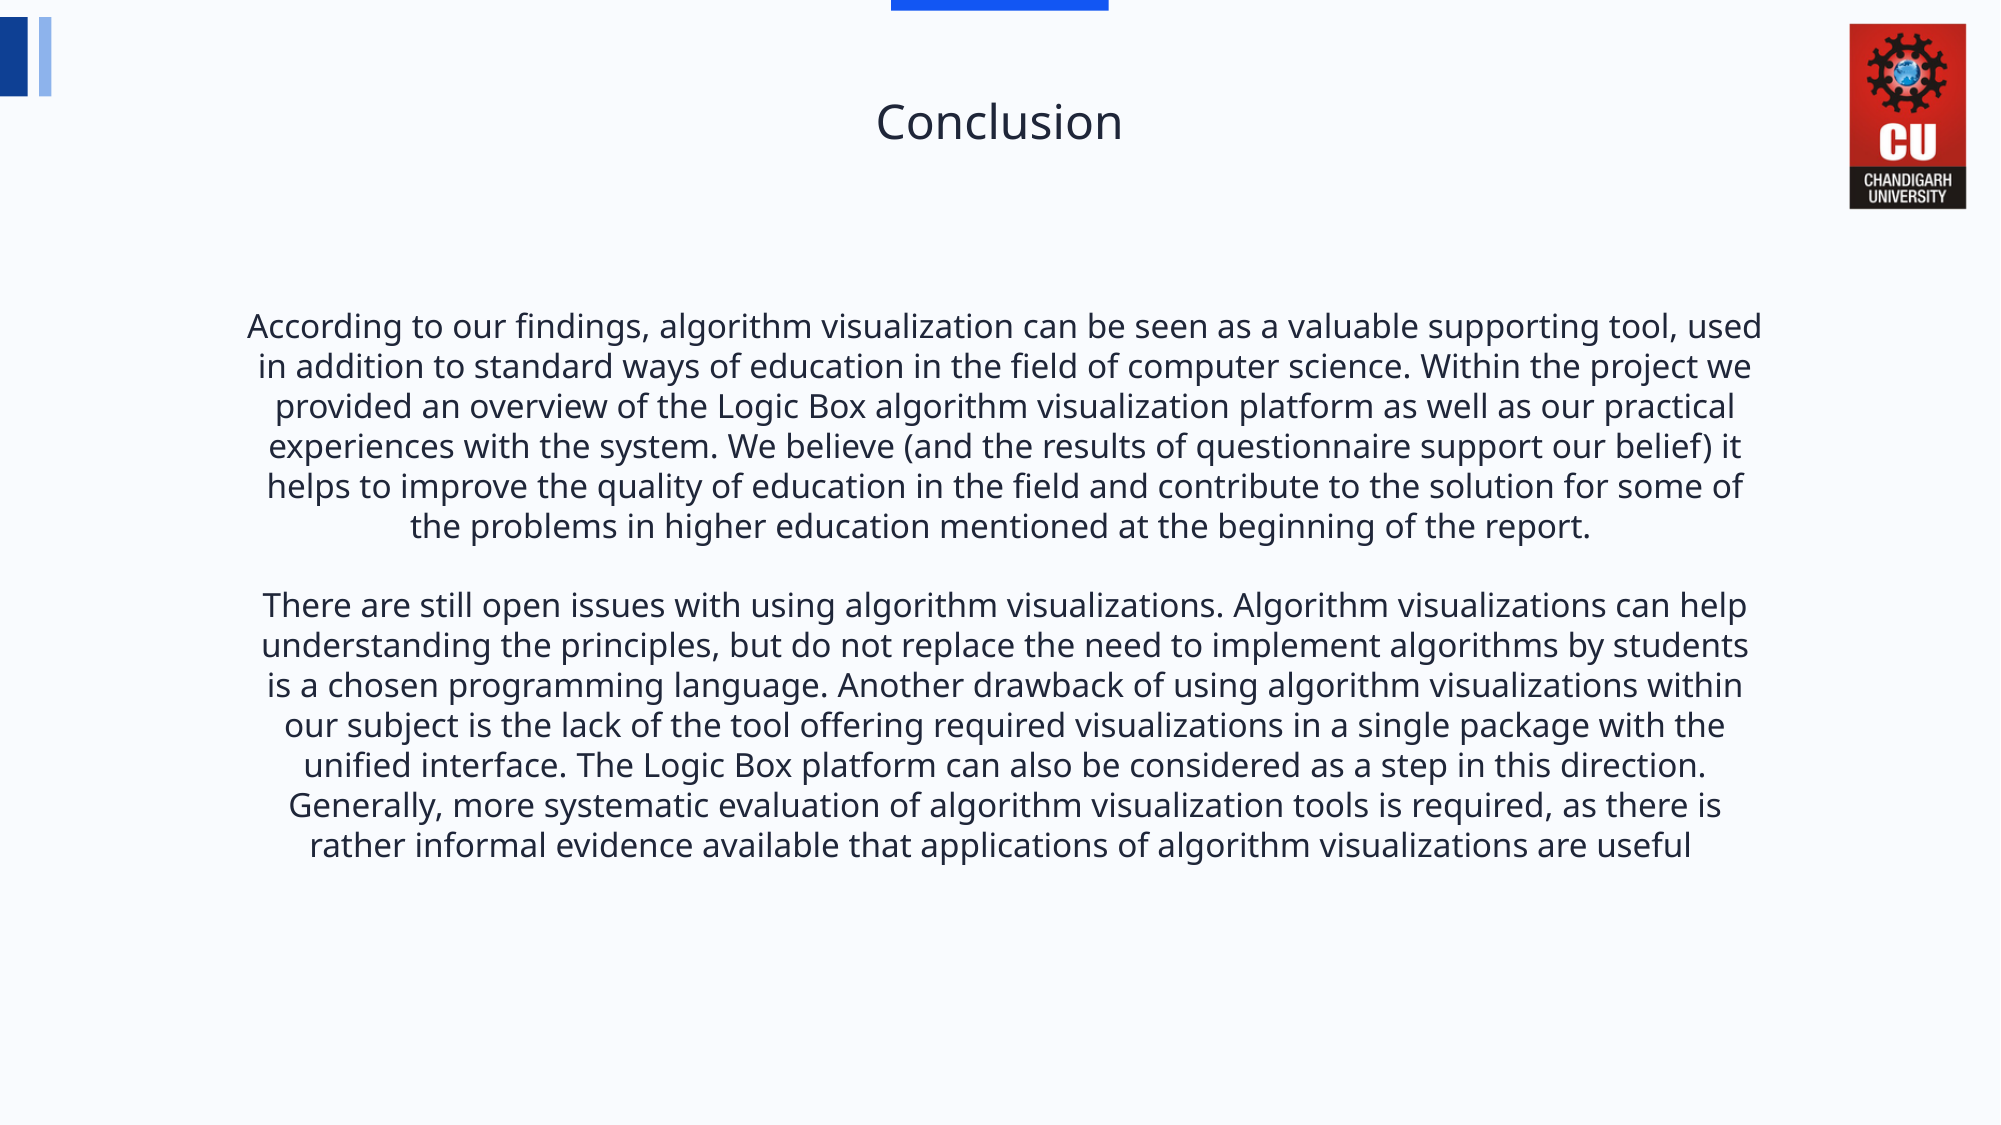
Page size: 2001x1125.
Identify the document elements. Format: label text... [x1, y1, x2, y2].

picture [1849, 23, 1967, 210]
text_box According to our findings, algorithm visualization can be seen as a valuable supporting tool, used in addition to standard ways of education in the field of computer science. Within the project we provided an overview of the Logic Box algorithm visualization platform as well as our practical experiences with the system. We believe (and the results of questionnaire support our belief) it helps to improve the quality of education in the field and contribute to the solution for some of the problems in higher education mentioned at the beginning of the report. There are still open issues with using algorithm visualizations. Algorithm visualizations can help understanding the principles, but do not replace the need to implement algorithms by students is a chosen programming language. Another drawback of using algorithm visualizations within our subject is the lack of the tool offering required visualizations in a single package with the unified interface. The Logic Box platform can also be considered as a step in this direction. Generally, more systematic evaluation of algorithm visualization tools is required, as there is rather informal evidence available that applications of algorithm visualizations are useful [230, 297, 1782, 872]
text_box [38, 16, 52, 97]
text_box [0, 16, 29, 97]
text_box Conclusion [137, 91, 1849, 149]
